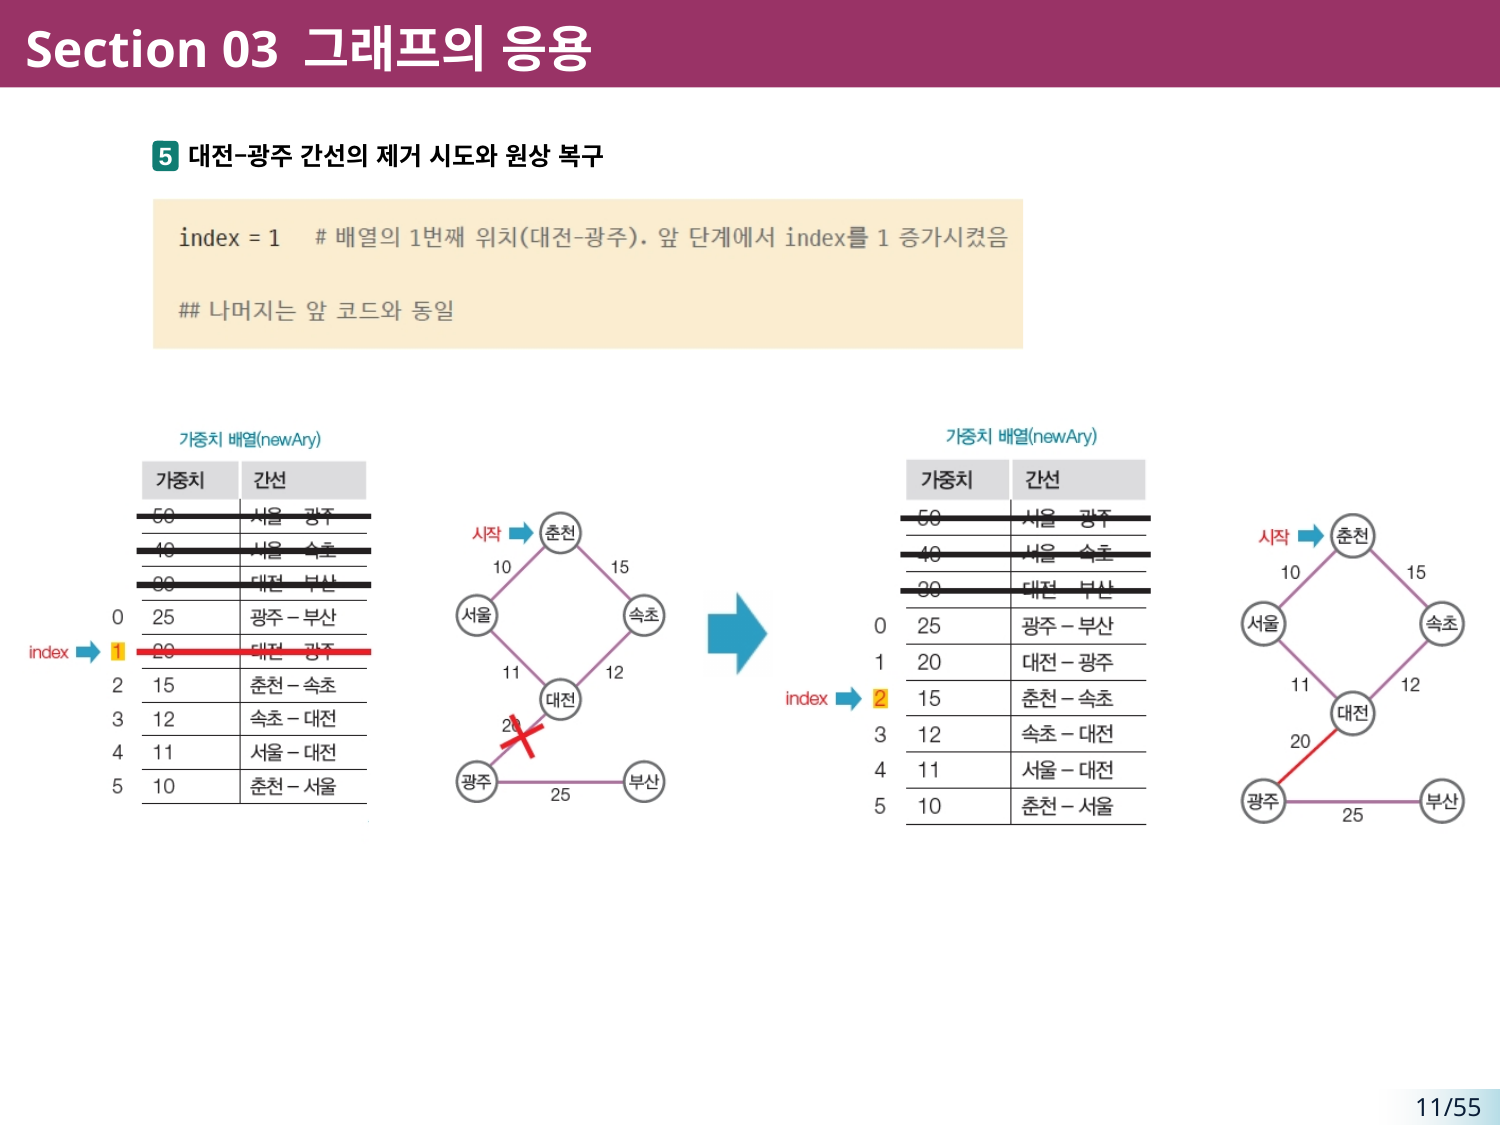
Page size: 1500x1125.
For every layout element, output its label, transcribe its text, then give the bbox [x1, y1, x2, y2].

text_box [21, 418, 1477, 853]
list 대전–광주 간선의 제거 시도와 원상 복구 [10, 126, 1481, 1057]
picture [152, 197, 1024, 351]
text_box 5 [152, 140, 179, 172]
title Section 03 그래프의 응용 [10, 8, 1288, 87]
